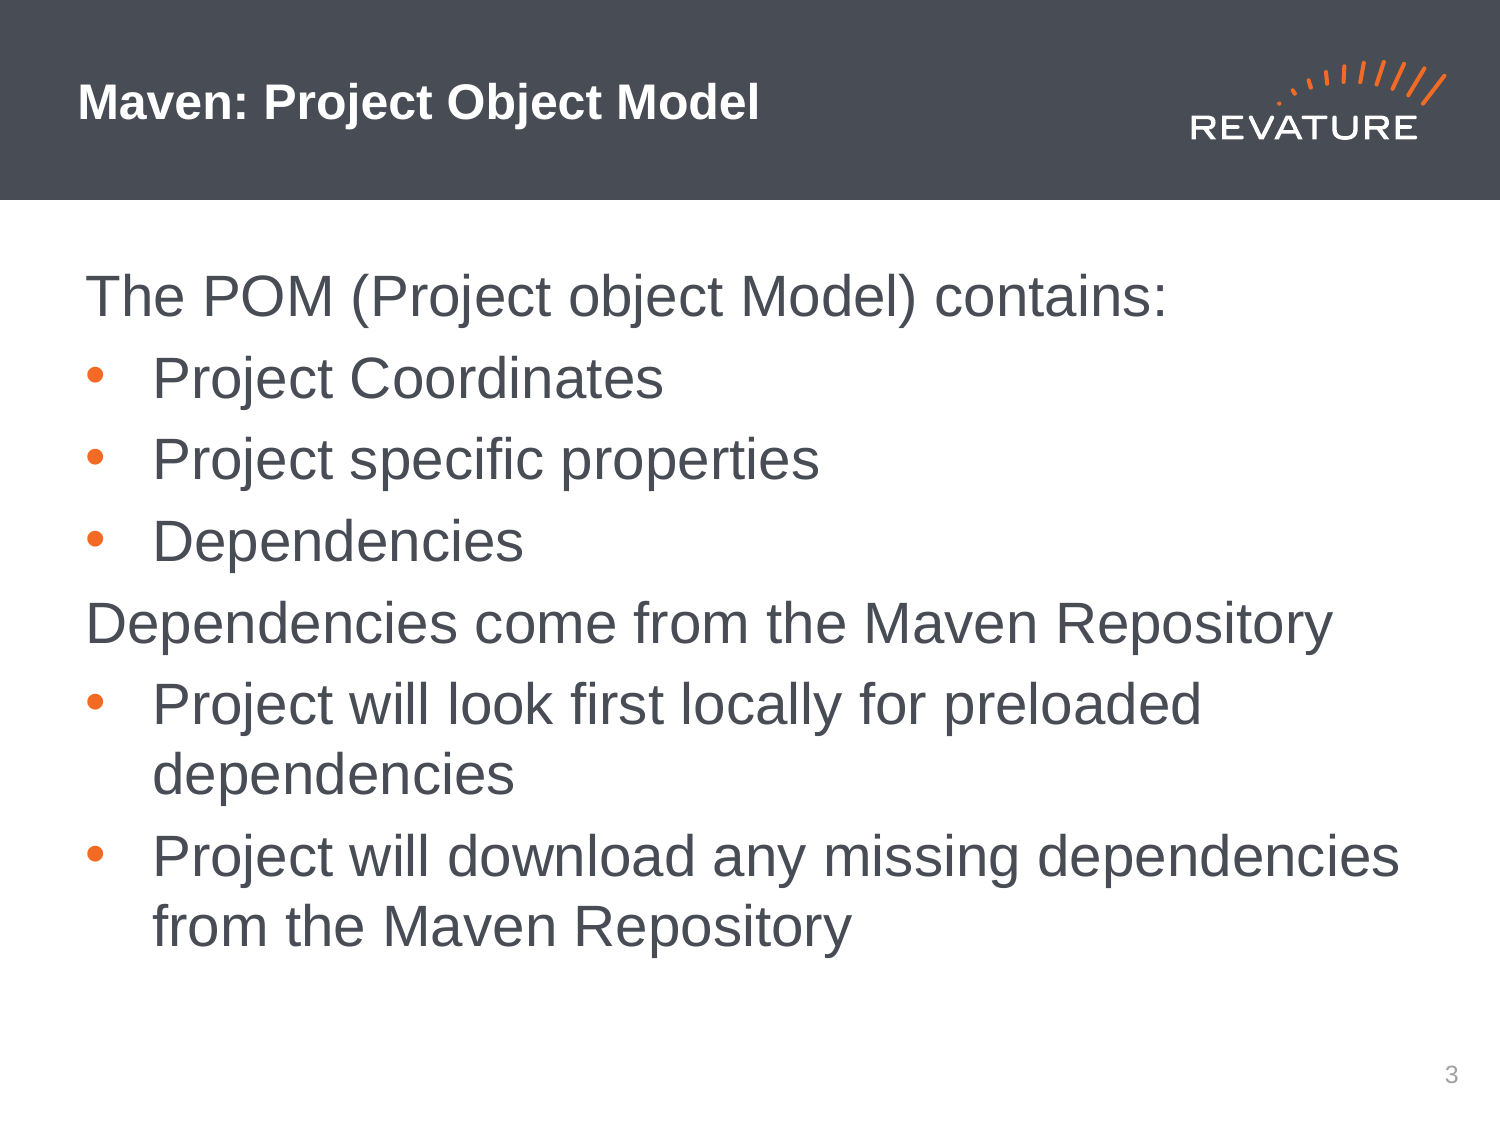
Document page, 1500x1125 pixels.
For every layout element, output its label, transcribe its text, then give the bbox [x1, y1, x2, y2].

title Maven: Project Object Model [62, 0, 1084, 200]
slide_number 2 [1332, 1043, 1474, 1104]
list The POM (Project object Model) contains: Project Coordinates Project specific properties Dependencies Dependencies come from the Maven Repository Project will look first locally for preloaded dependencies Project will download any missing dependencies from the Maven Repository [62, 243, 1438, 986]
